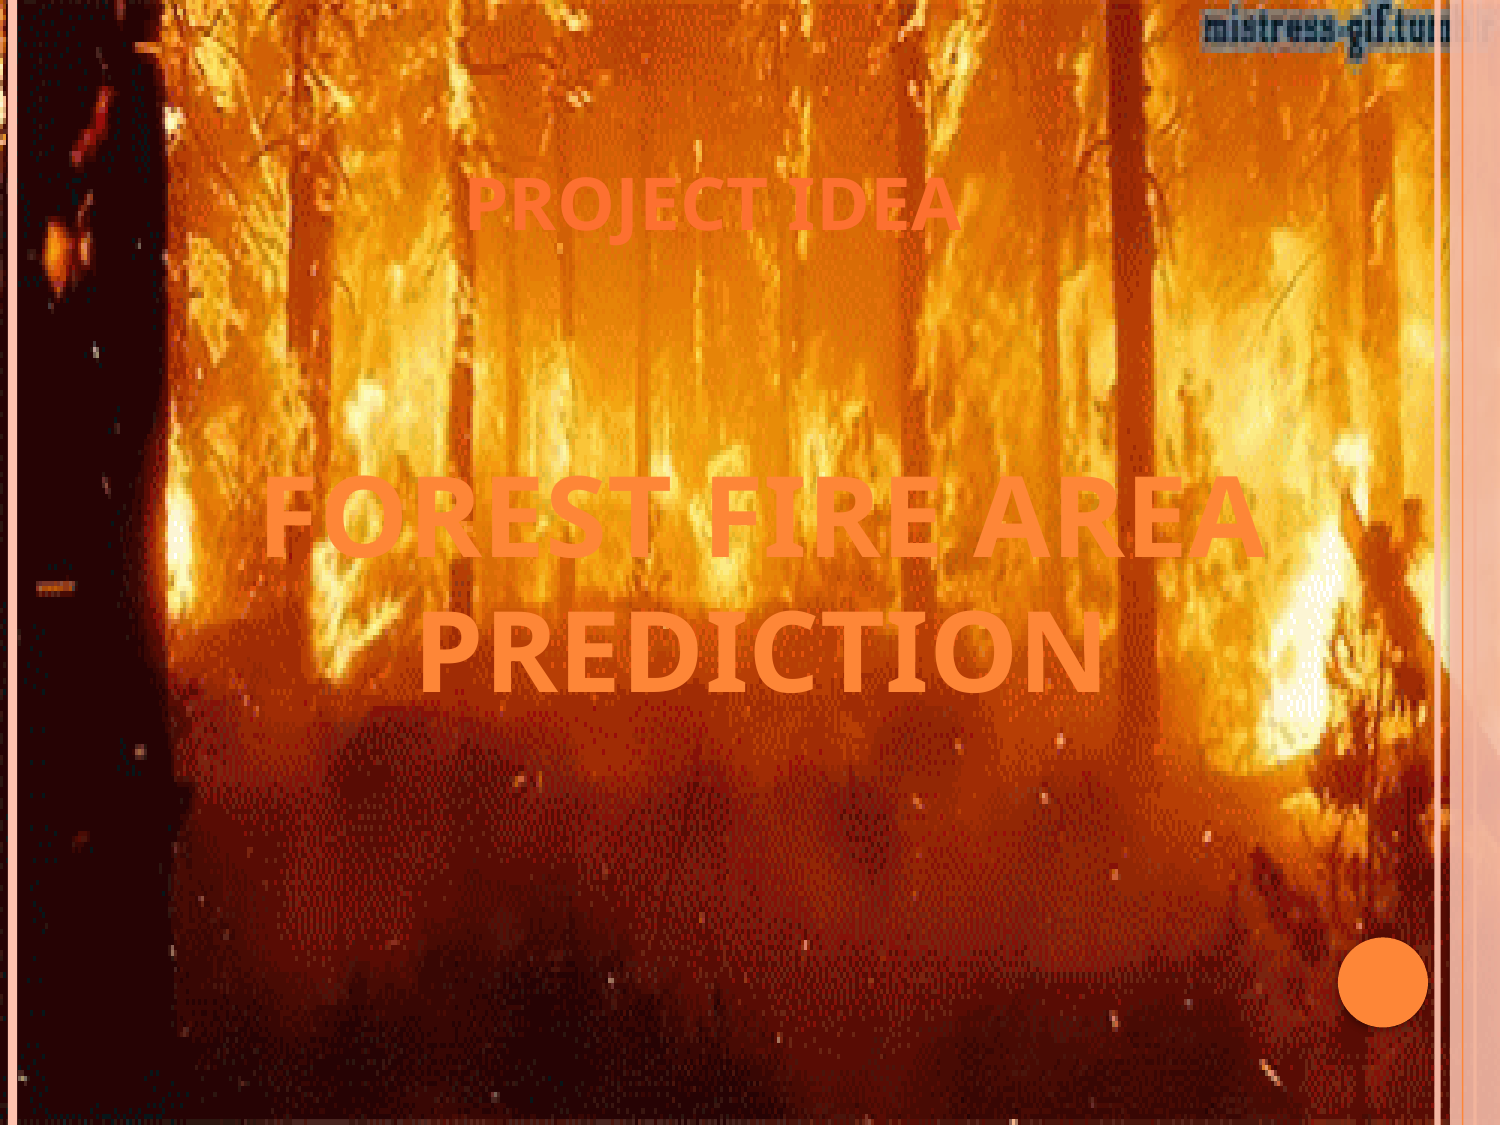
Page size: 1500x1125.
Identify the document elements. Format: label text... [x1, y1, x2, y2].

picture [1441, 0, 1449, 1125]
picture [0, 0, 7, 1125]
text_box Project Idea [299, 149, 1125, 253]
picture [18, 0, 1434, 1125]
text_box Forest Fire area prediction [242, 437, 1312, 723]
